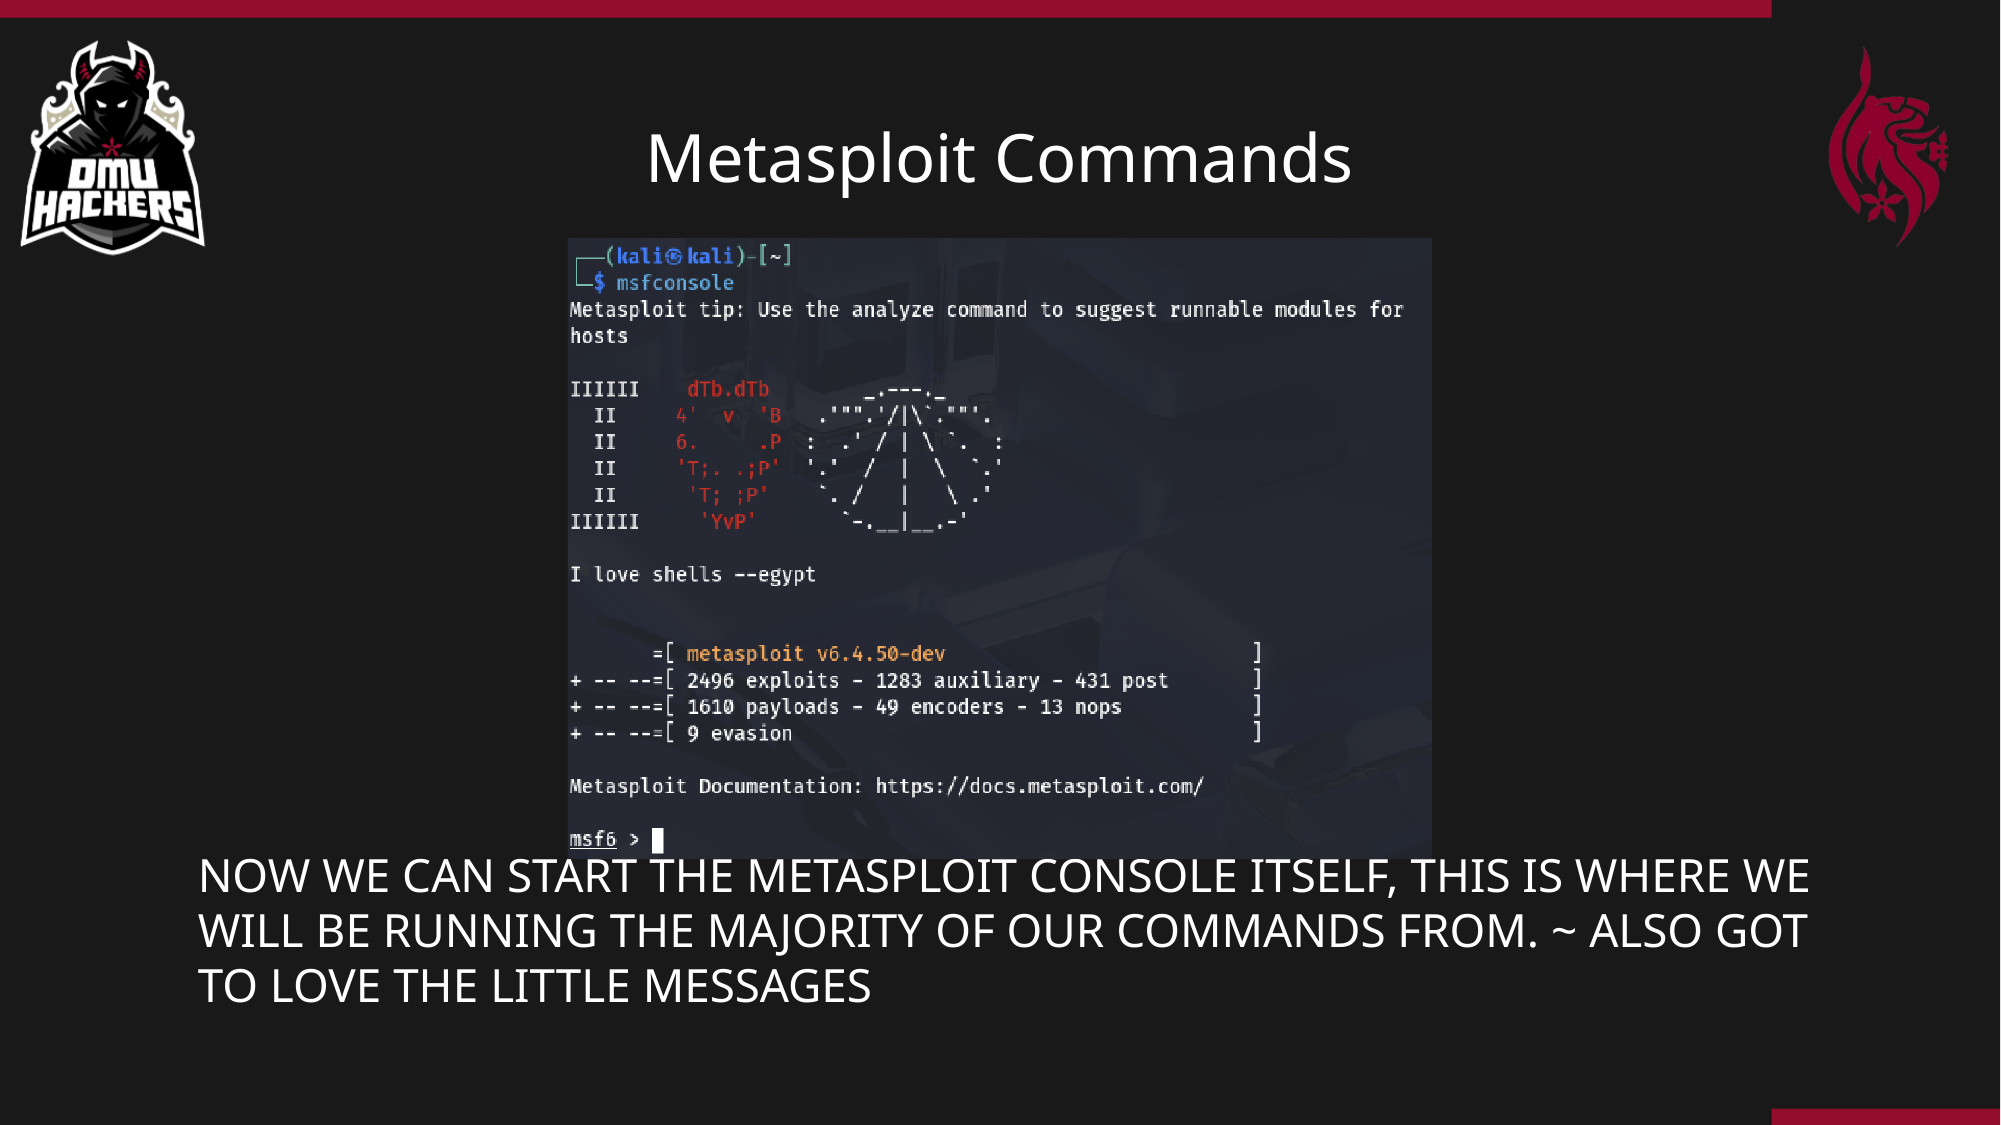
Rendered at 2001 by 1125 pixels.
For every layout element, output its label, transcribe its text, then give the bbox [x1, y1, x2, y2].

list Now we can start the Metasploit console itself, this is where we will be running the majority of our commands from. ~ Also got to love the little messages [183, 756, 1851, 1101]
title Metasploit Commands [187, 0, 1813, 313]
picture [0, 0, 2001, 1125]
